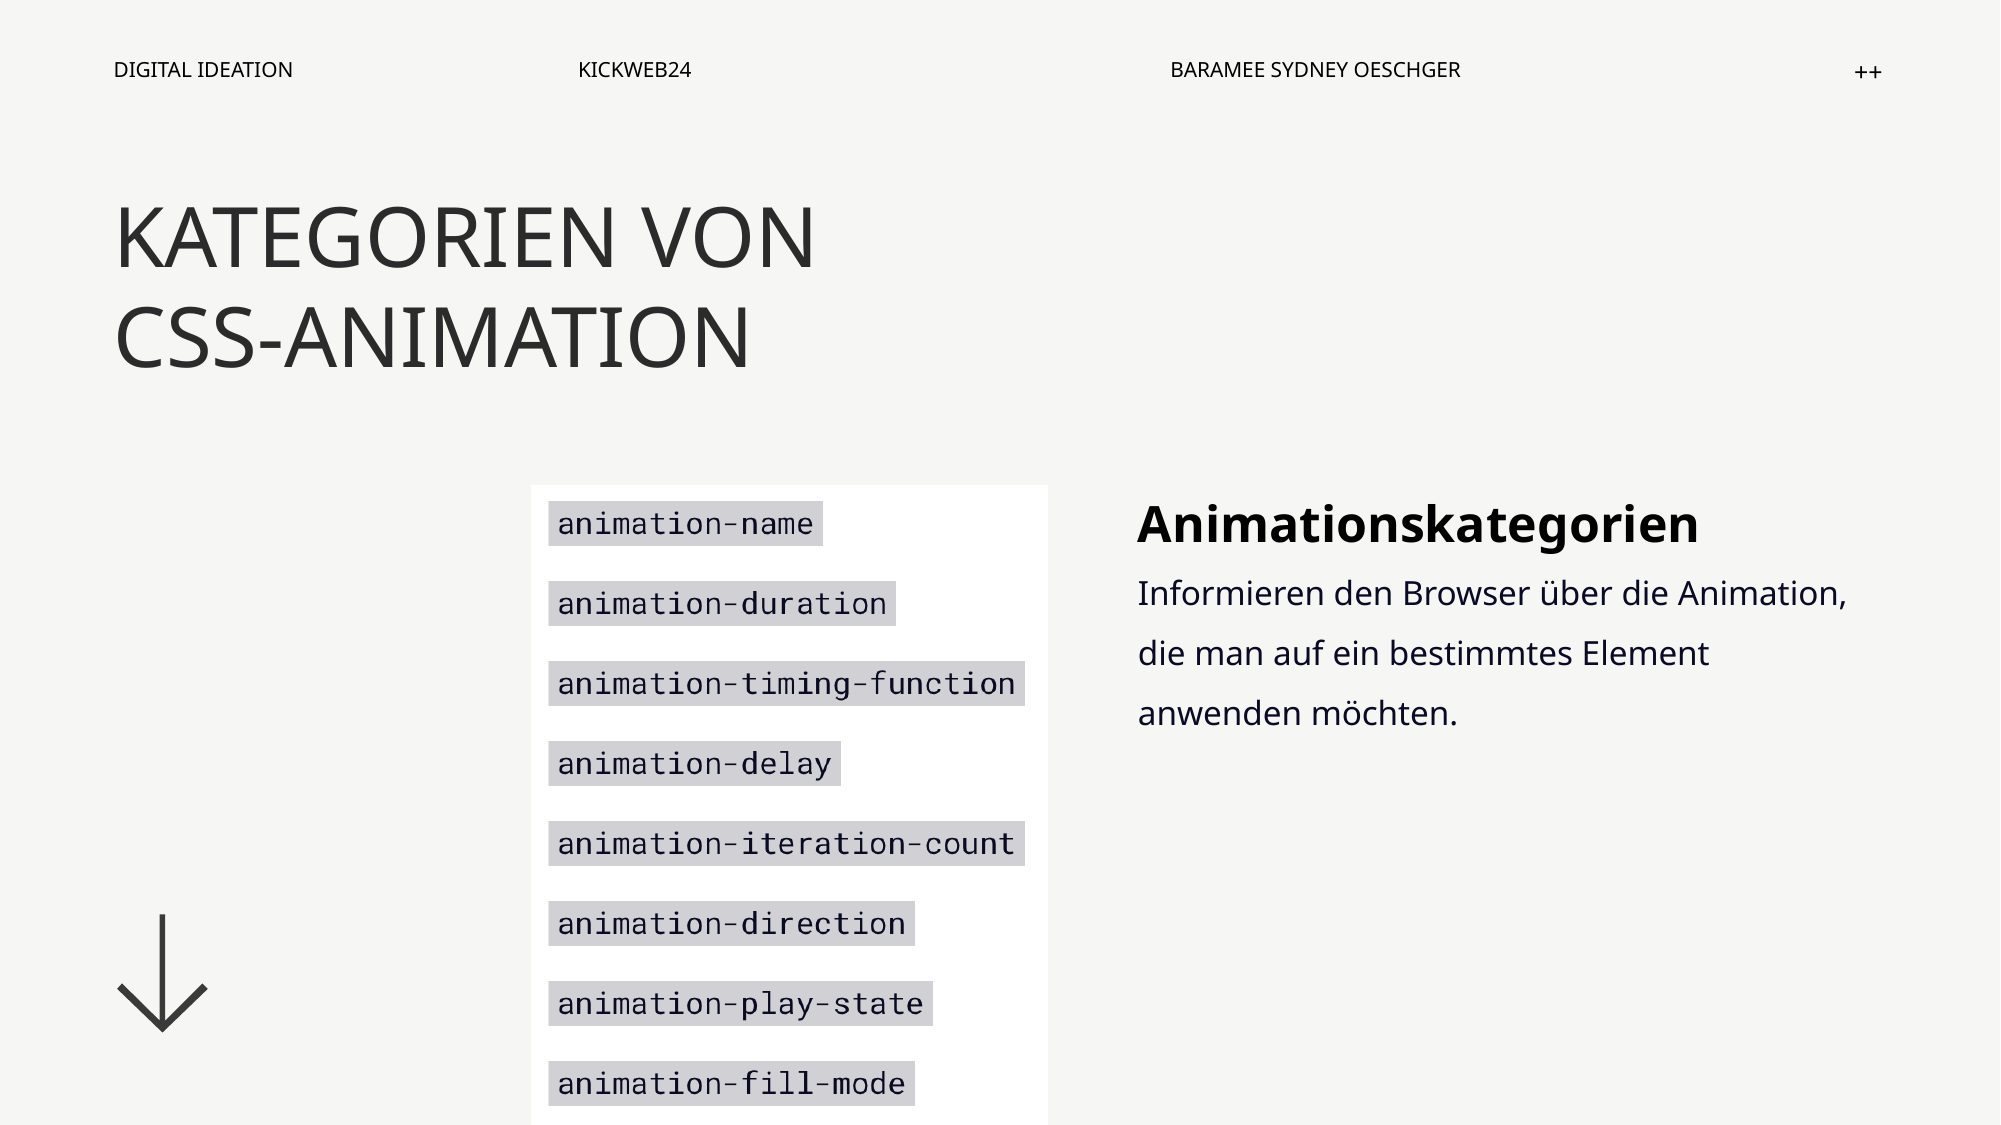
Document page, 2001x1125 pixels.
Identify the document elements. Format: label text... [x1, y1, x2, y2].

picture [530, 484, 1048, 1125]
text_box ++ [1747, 49, 1898, 95]
text_box [0, 0, 2000, 1125]
text_box BARAMEE SYDNEY OESCHGER [1155, 49, 1573, 90]
text_box KICKWEB24 [563, 49, 849, 90]
text_box DIGITAL IDEATION [98, 49, 430, 90]
text_box [117, 914, 208, 1033]
text_box KATEGORIEN VON CSS-ANIMATION [98, 176, 1416, 392]
text_box Animationskategorien Informieren den Browser über die Animation, die man auf ein bestimmtes Element anwenden möchten. [1123, 485, 1898, 740]
